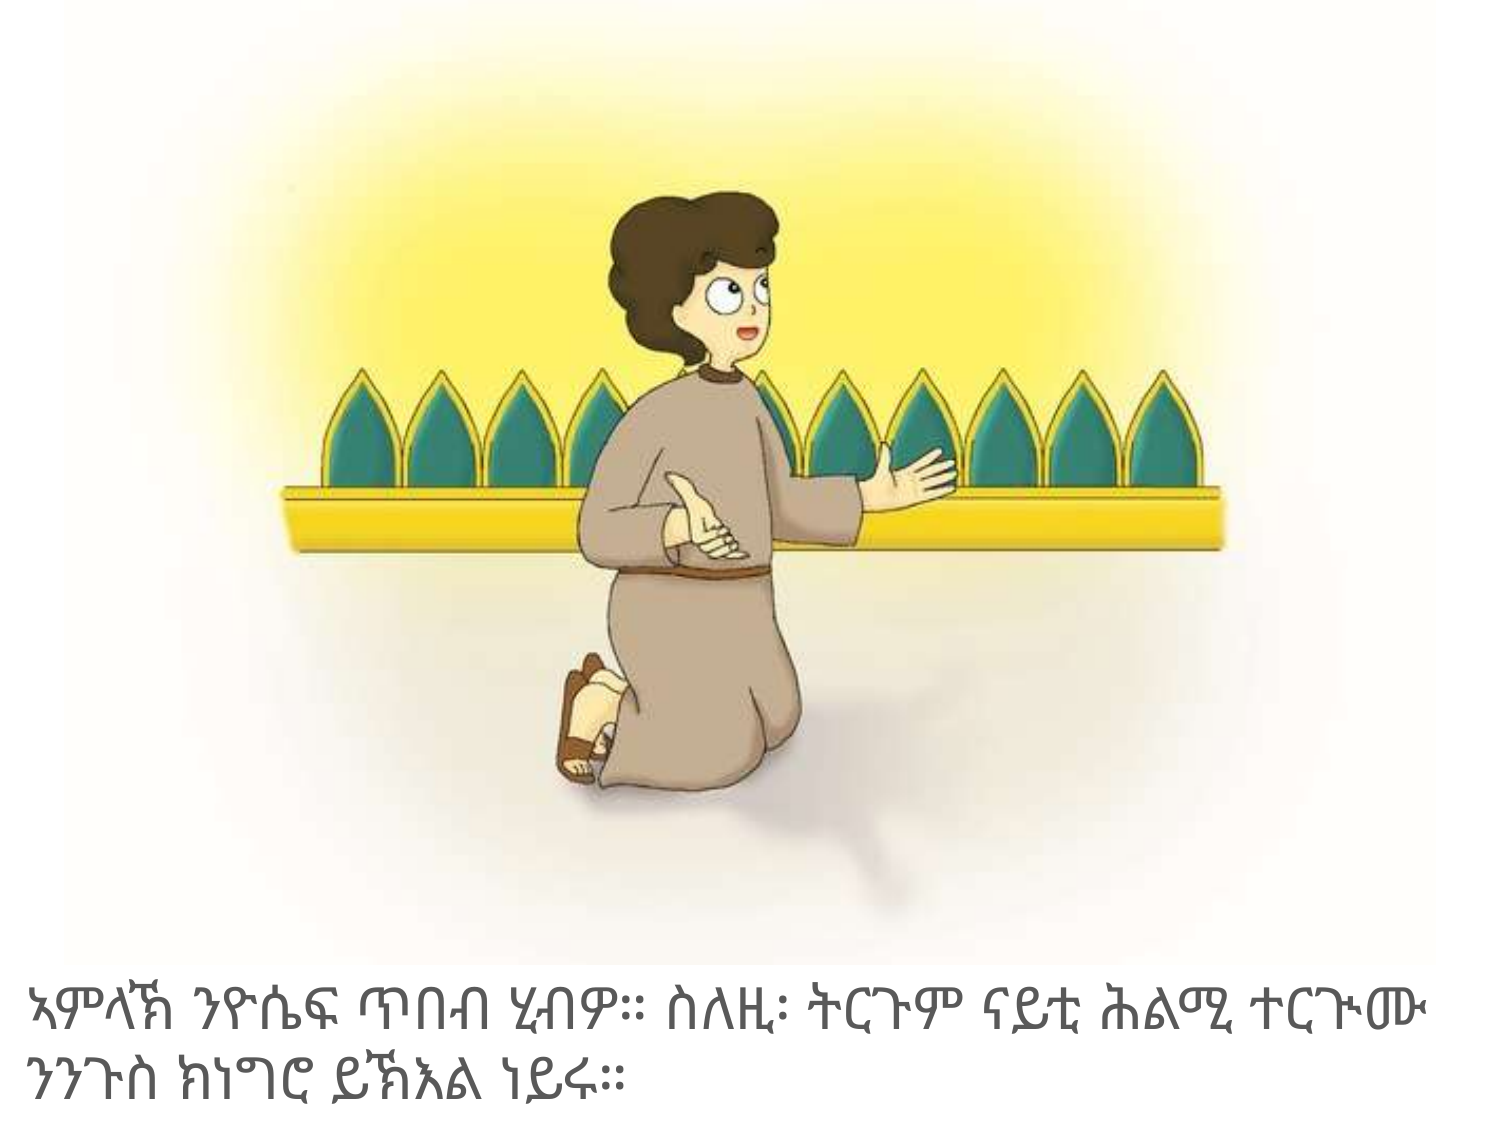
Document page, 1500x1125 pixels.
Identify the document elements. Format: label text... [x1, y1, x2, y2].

picture [64, 0, 1436, 965]
text_box ኣምላኽ ንዮሴፍ ጥበብ ሂብዎ። ስለዚ፡ ትርጉም ናይቲ ሕልሚ ተርጒሙ ንንጉስ ክነግሮ ይኽእል ነይሩ። [11, 964, 1498, 1119]
